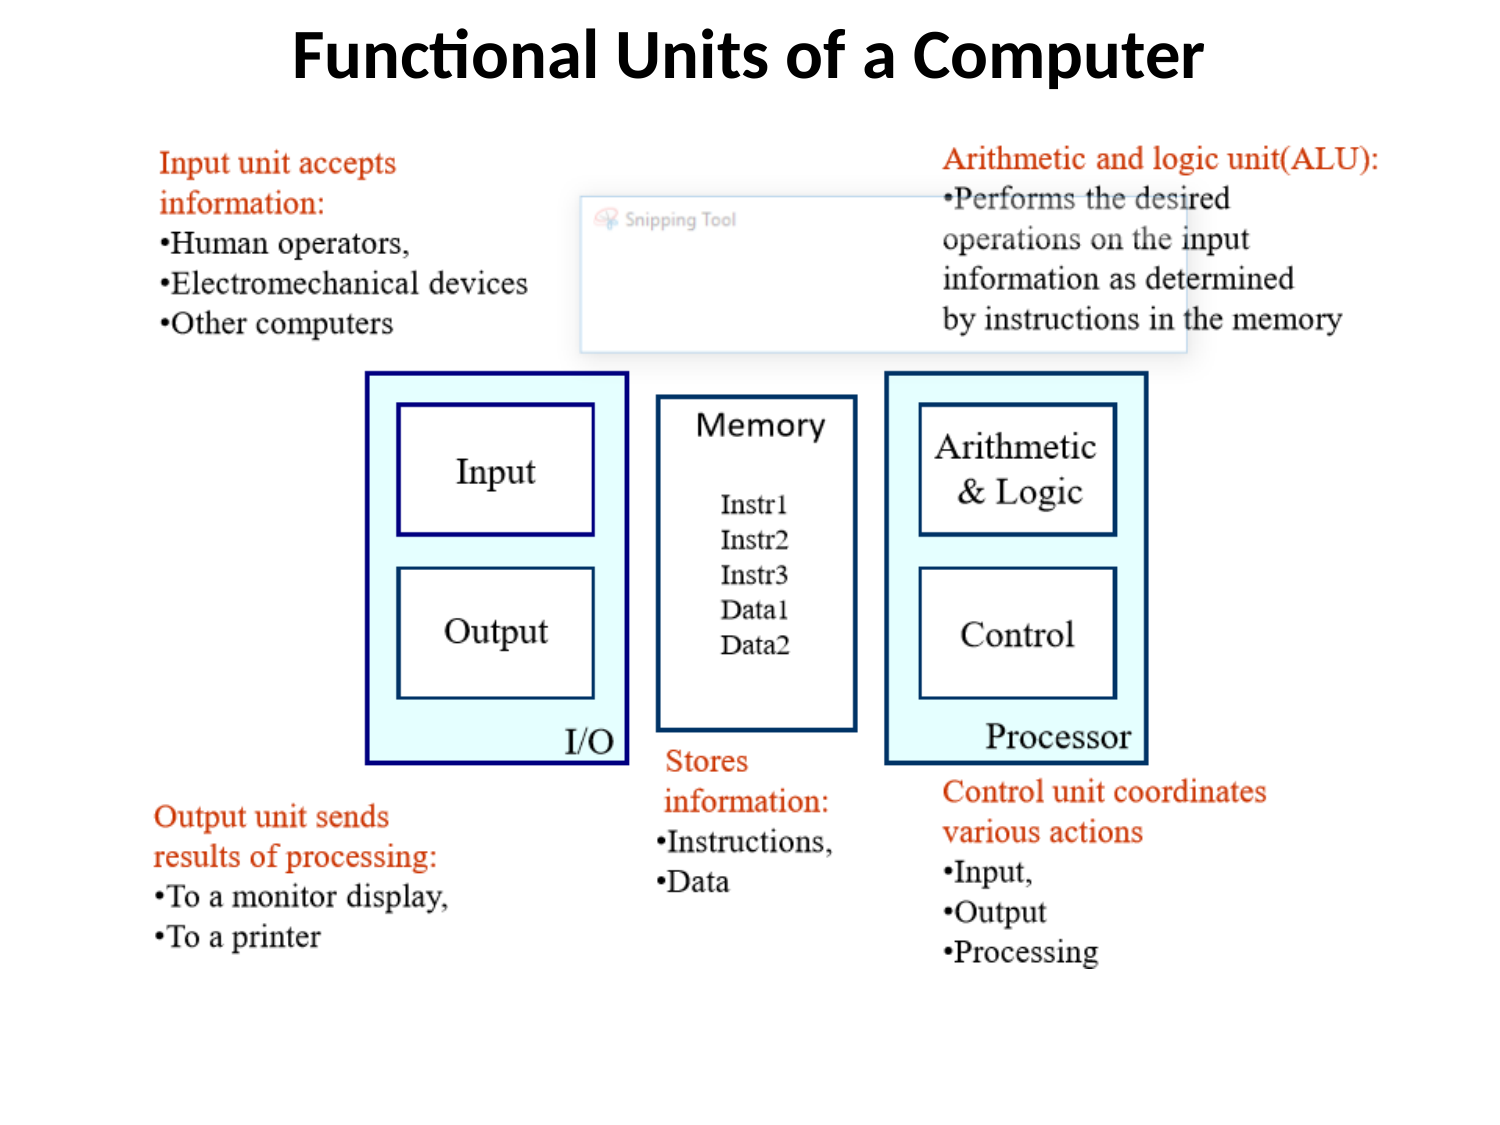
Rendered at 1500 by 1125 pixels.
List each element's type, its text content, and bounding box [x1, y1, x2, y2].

title Functional Units of a Computer [75, 0, 1425, 100]
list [93, 135, 1407, 970]
